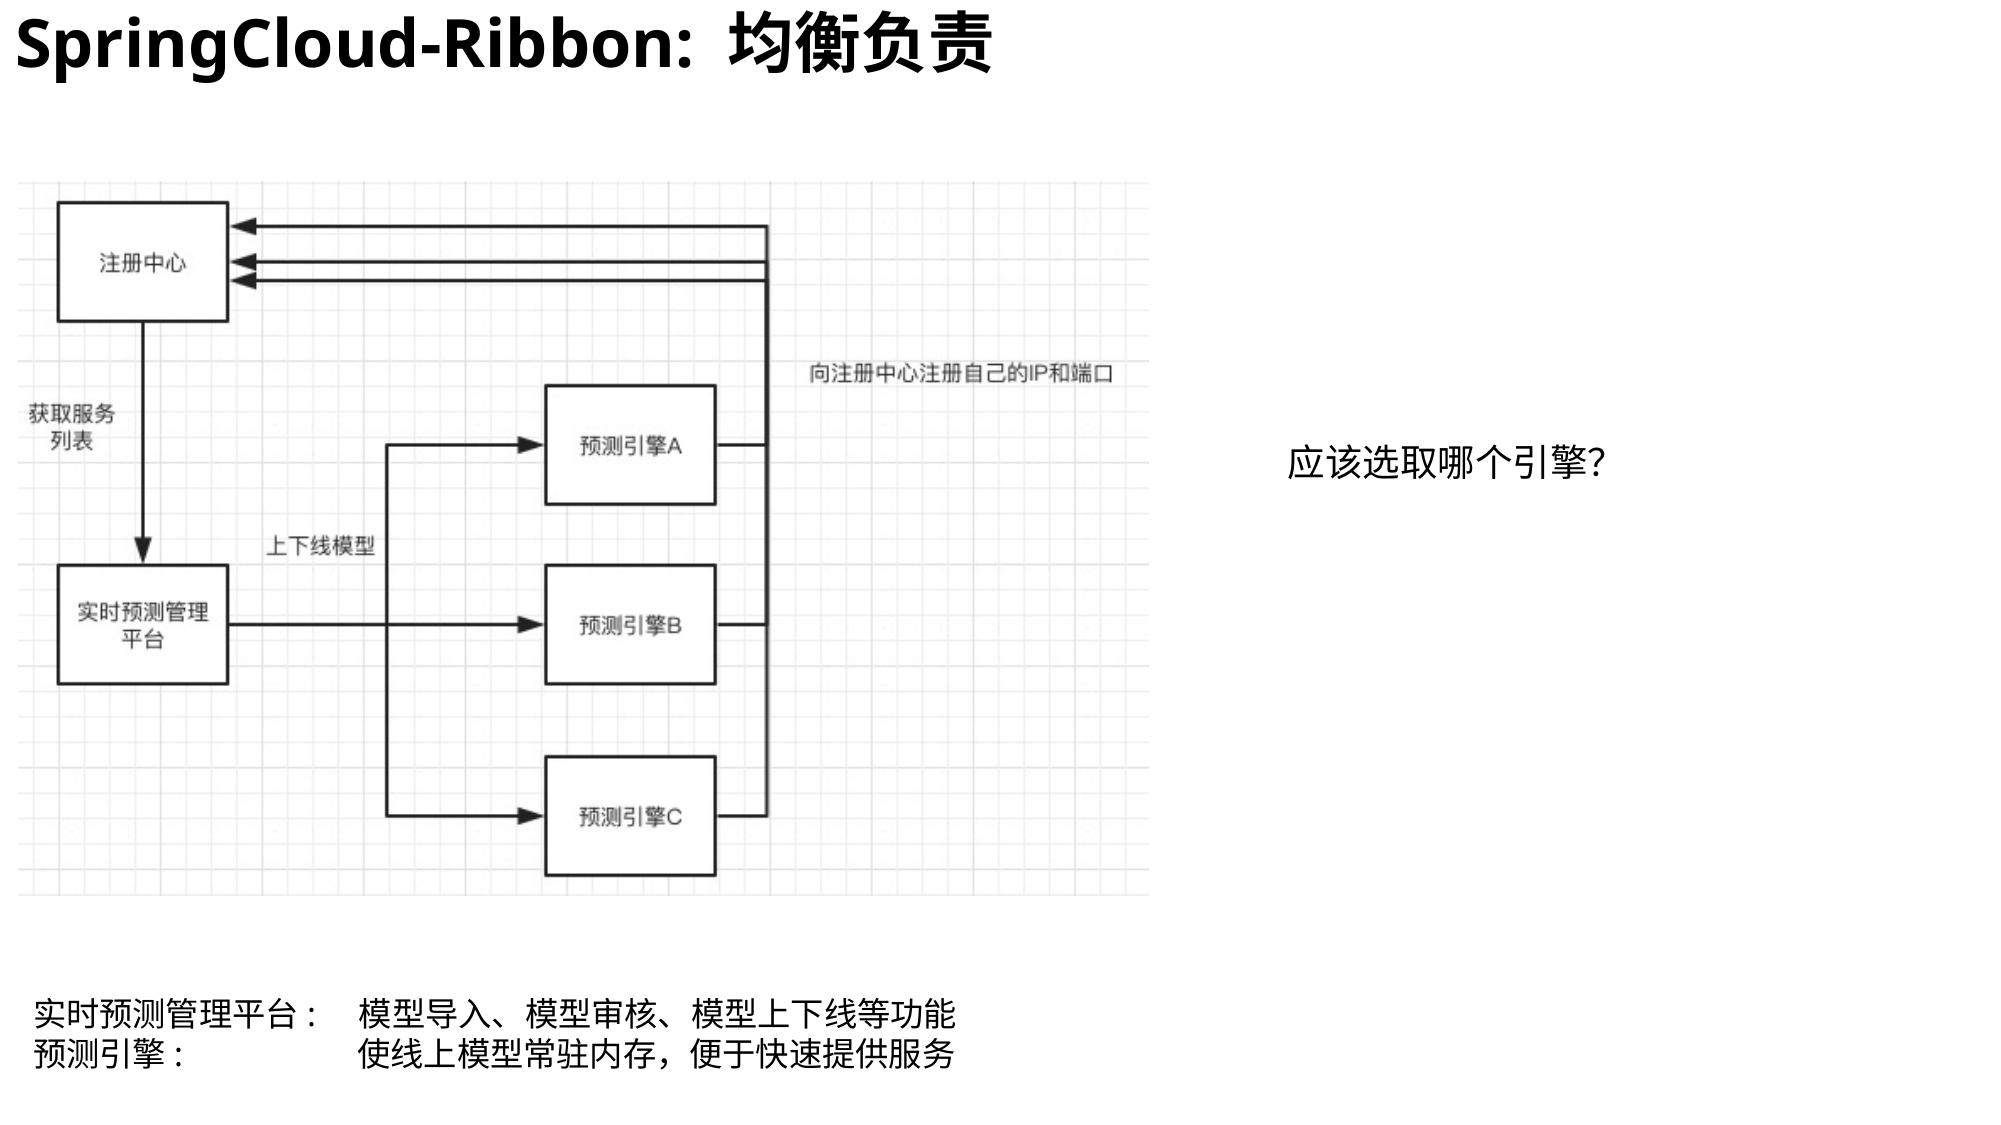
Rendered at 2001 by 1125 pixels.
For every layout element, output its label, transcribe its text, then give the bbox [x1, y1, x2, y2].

text_box SpringCloud-Ribbon: 均衡负责 [0, 0, 1447, 93]
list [18, 181, 1149, 896]
text_box 应该选取哪个引擎？ [1272, 431, 2000, 492]
text_box 实时预测管理平台: 模型导入、模型审核、模型上下线等功能 预测引擎: 使线上模型常驻内存，便于快速提供服务 [18, 985, 973, 1081]
